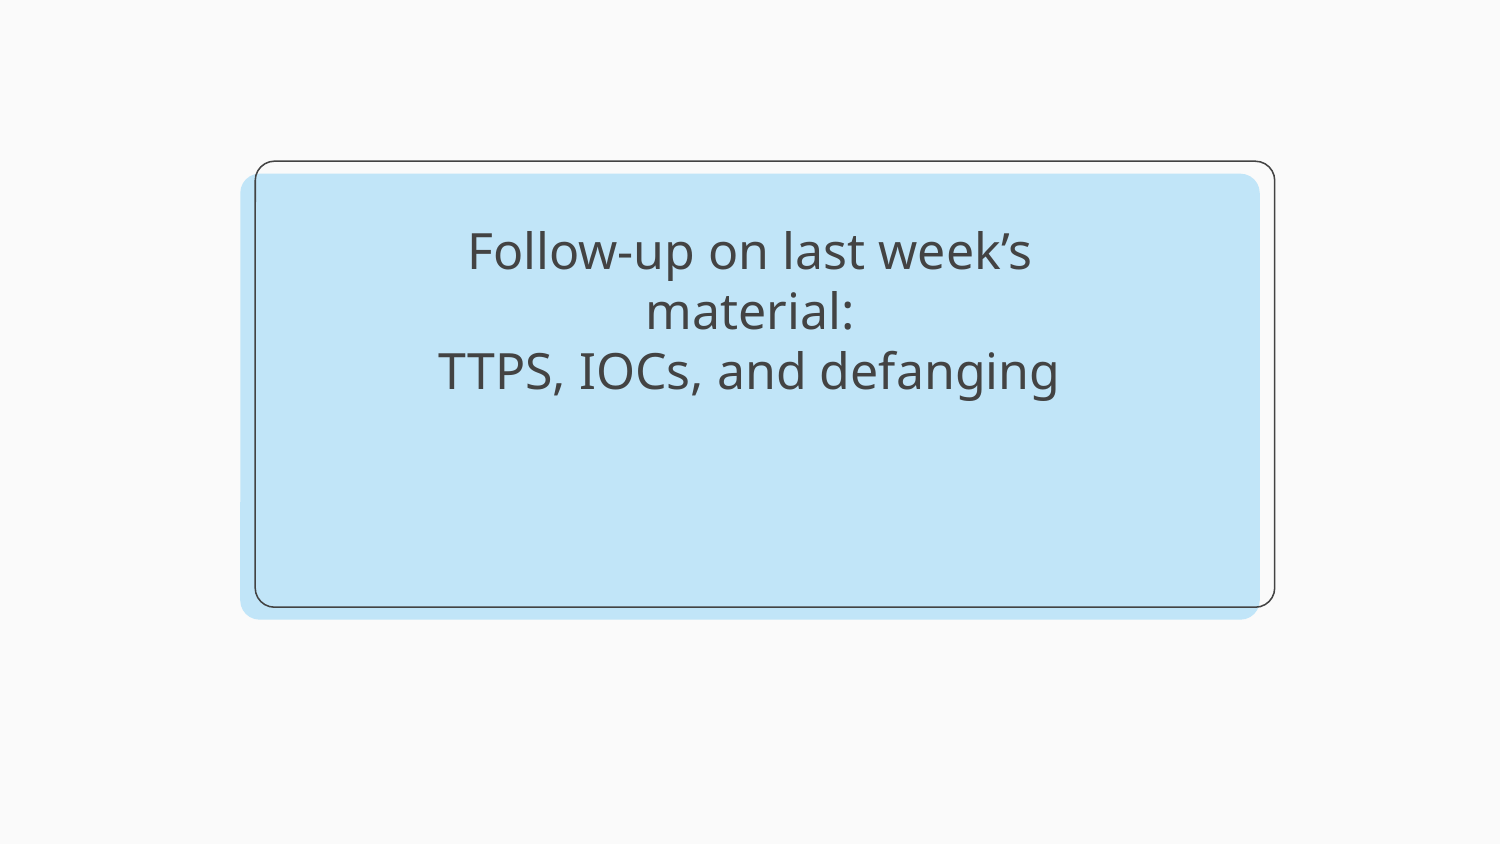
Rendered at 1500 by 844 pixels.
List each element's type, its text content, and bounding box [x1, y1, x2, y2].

title Follow-up on last week’s material: TTPS, IOCs, and defanging [367, 270, 1133, 415]
